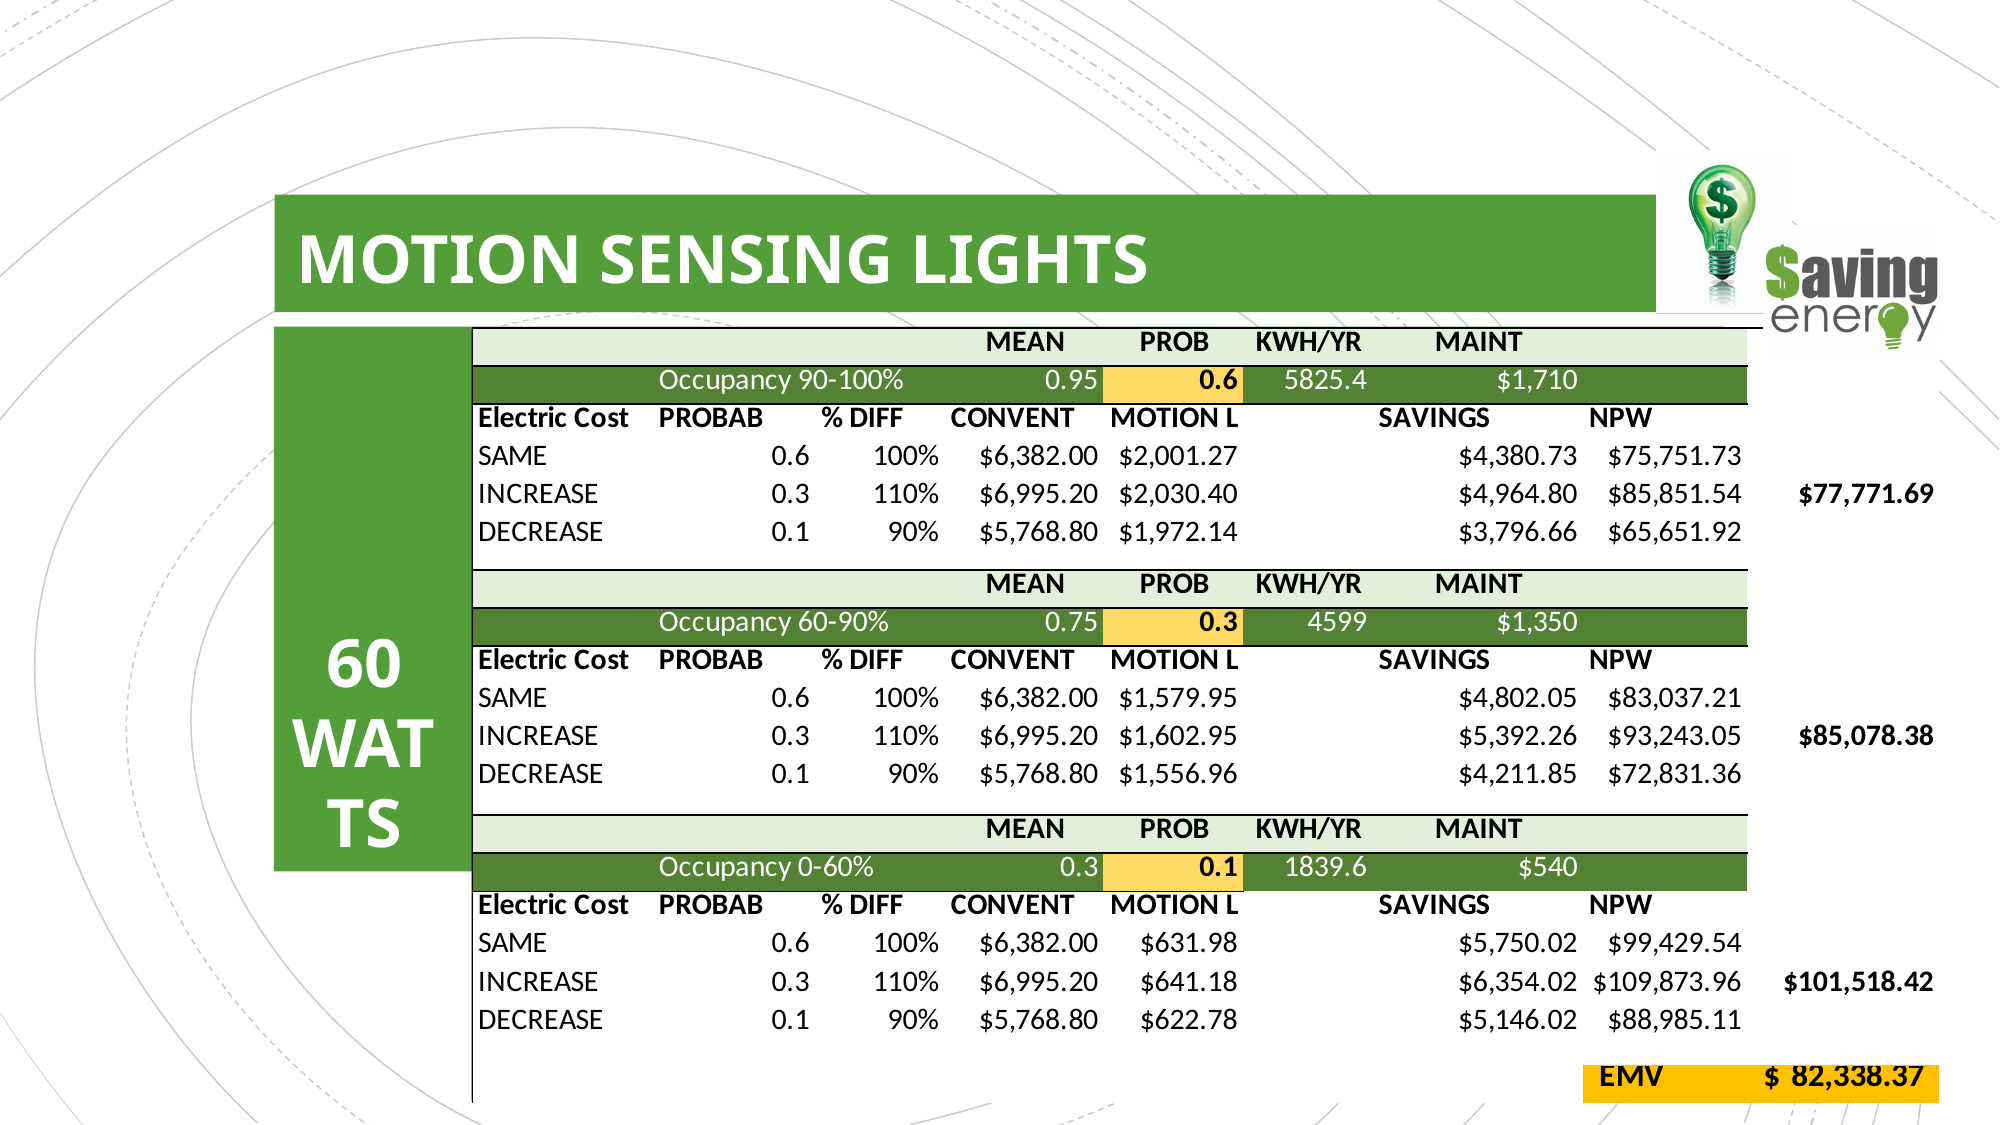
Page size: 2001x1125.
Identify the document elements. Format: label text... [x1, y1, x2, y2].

text_box 60 WATTS Lights [266, 613, 461, 1029]
text_box MOTION SENSING LIGHTS [281, 208, 1647, 304]
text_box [471, 326, 1941, 1105]
picture [1656, 150, 1941, 361]
